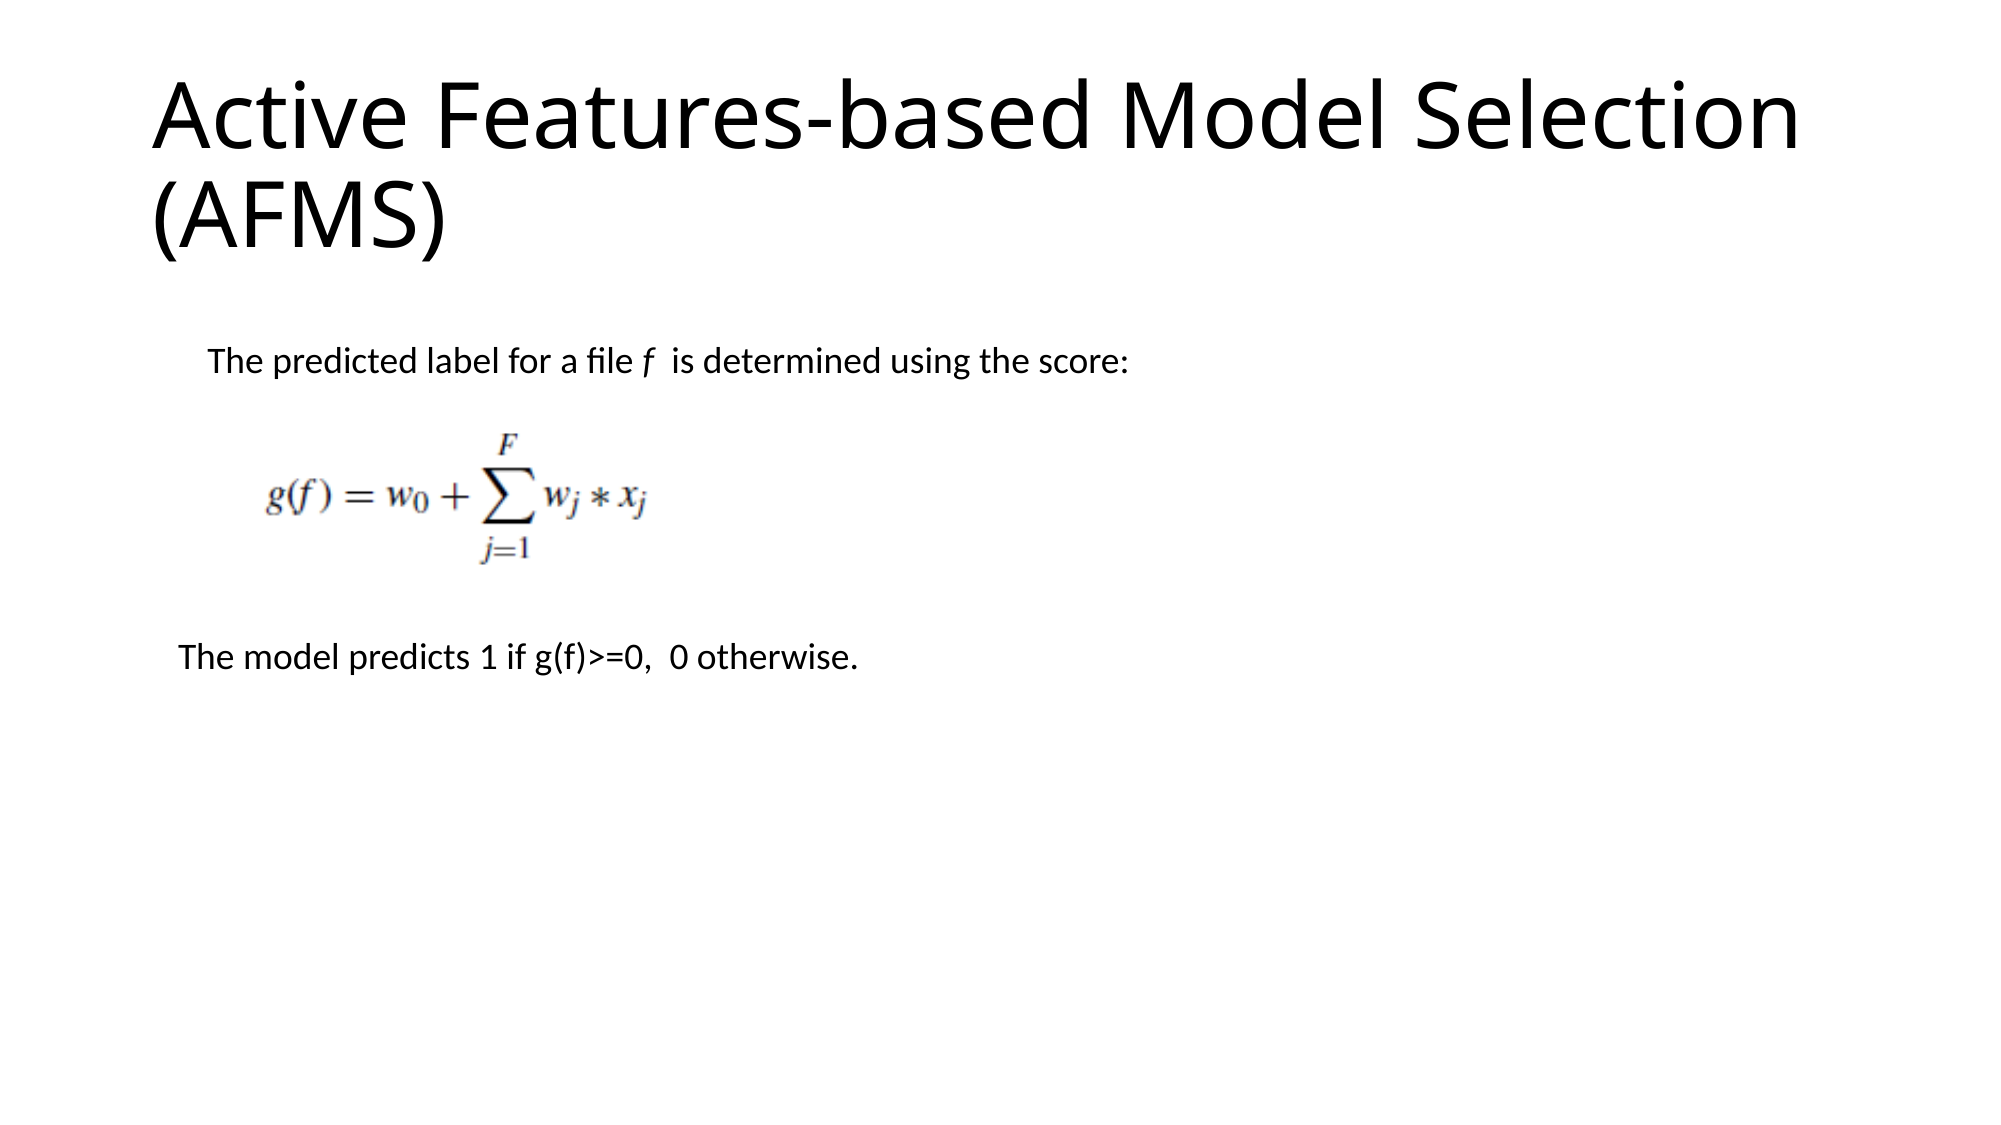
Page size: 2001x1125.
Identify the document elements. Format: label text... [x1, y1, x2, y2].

text_box The model predicts 1 if g(f)>=0, 0 otherwise. [163, 624, 1962, 730]
text_box The predicted label for a file f is determined using the score: [192, 329, 1606, 389]
title Active Features-based Model Selection (AFMS) [137, 59, 1863, 278]
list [229, 417, 741, 580]
